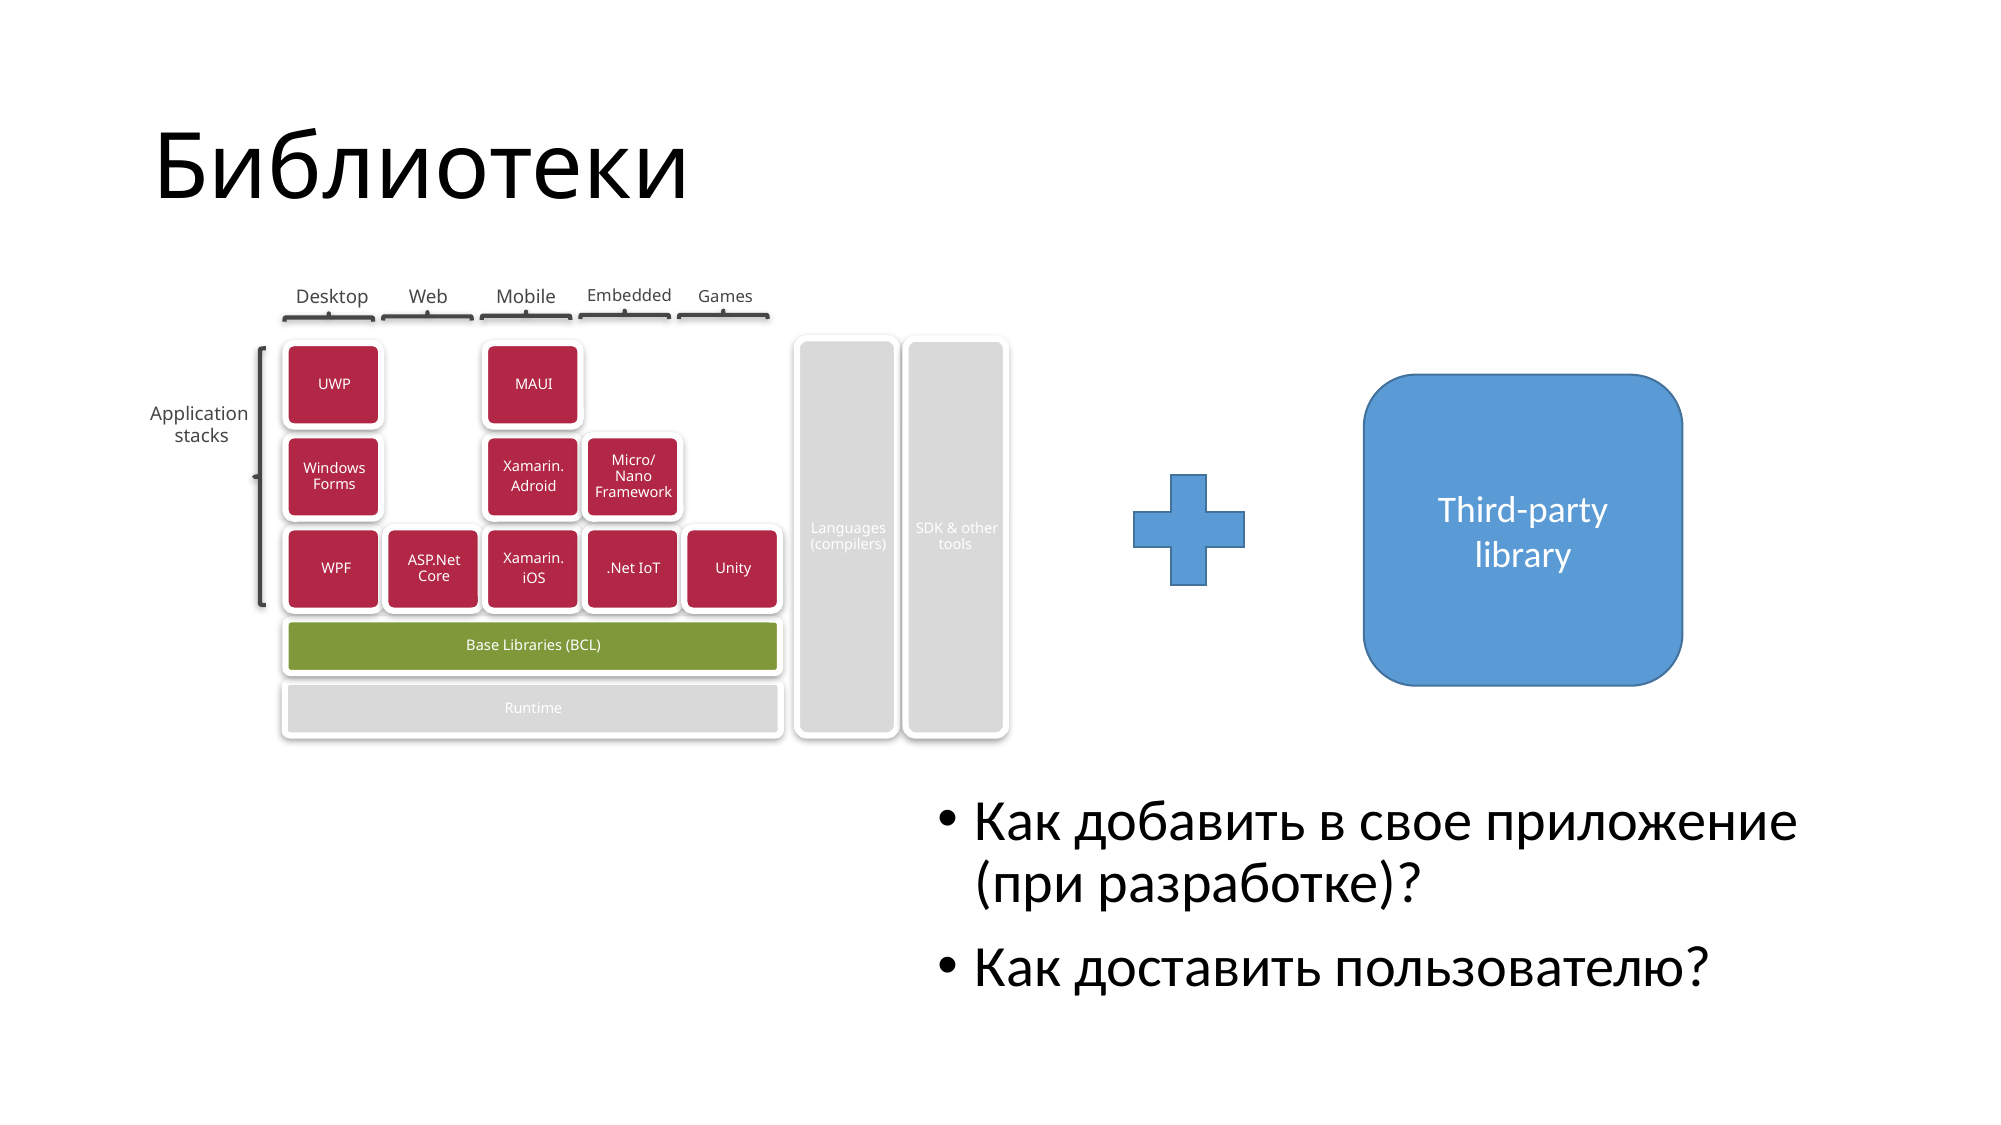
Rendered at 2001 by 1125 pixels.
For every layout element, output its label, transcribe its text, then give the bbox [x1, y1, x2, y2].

text_box [1133, 474, 1245, 586]
list Как добавить в свое приложение (при разработке)? Как доставить пользователю? [922, 782, 1863, 1014]
text_box Third-party library [1362, 373, 1684, 687]
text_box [135, 277, 1014, 736]
title Библиотеки [137, 59, 1863, 278]
